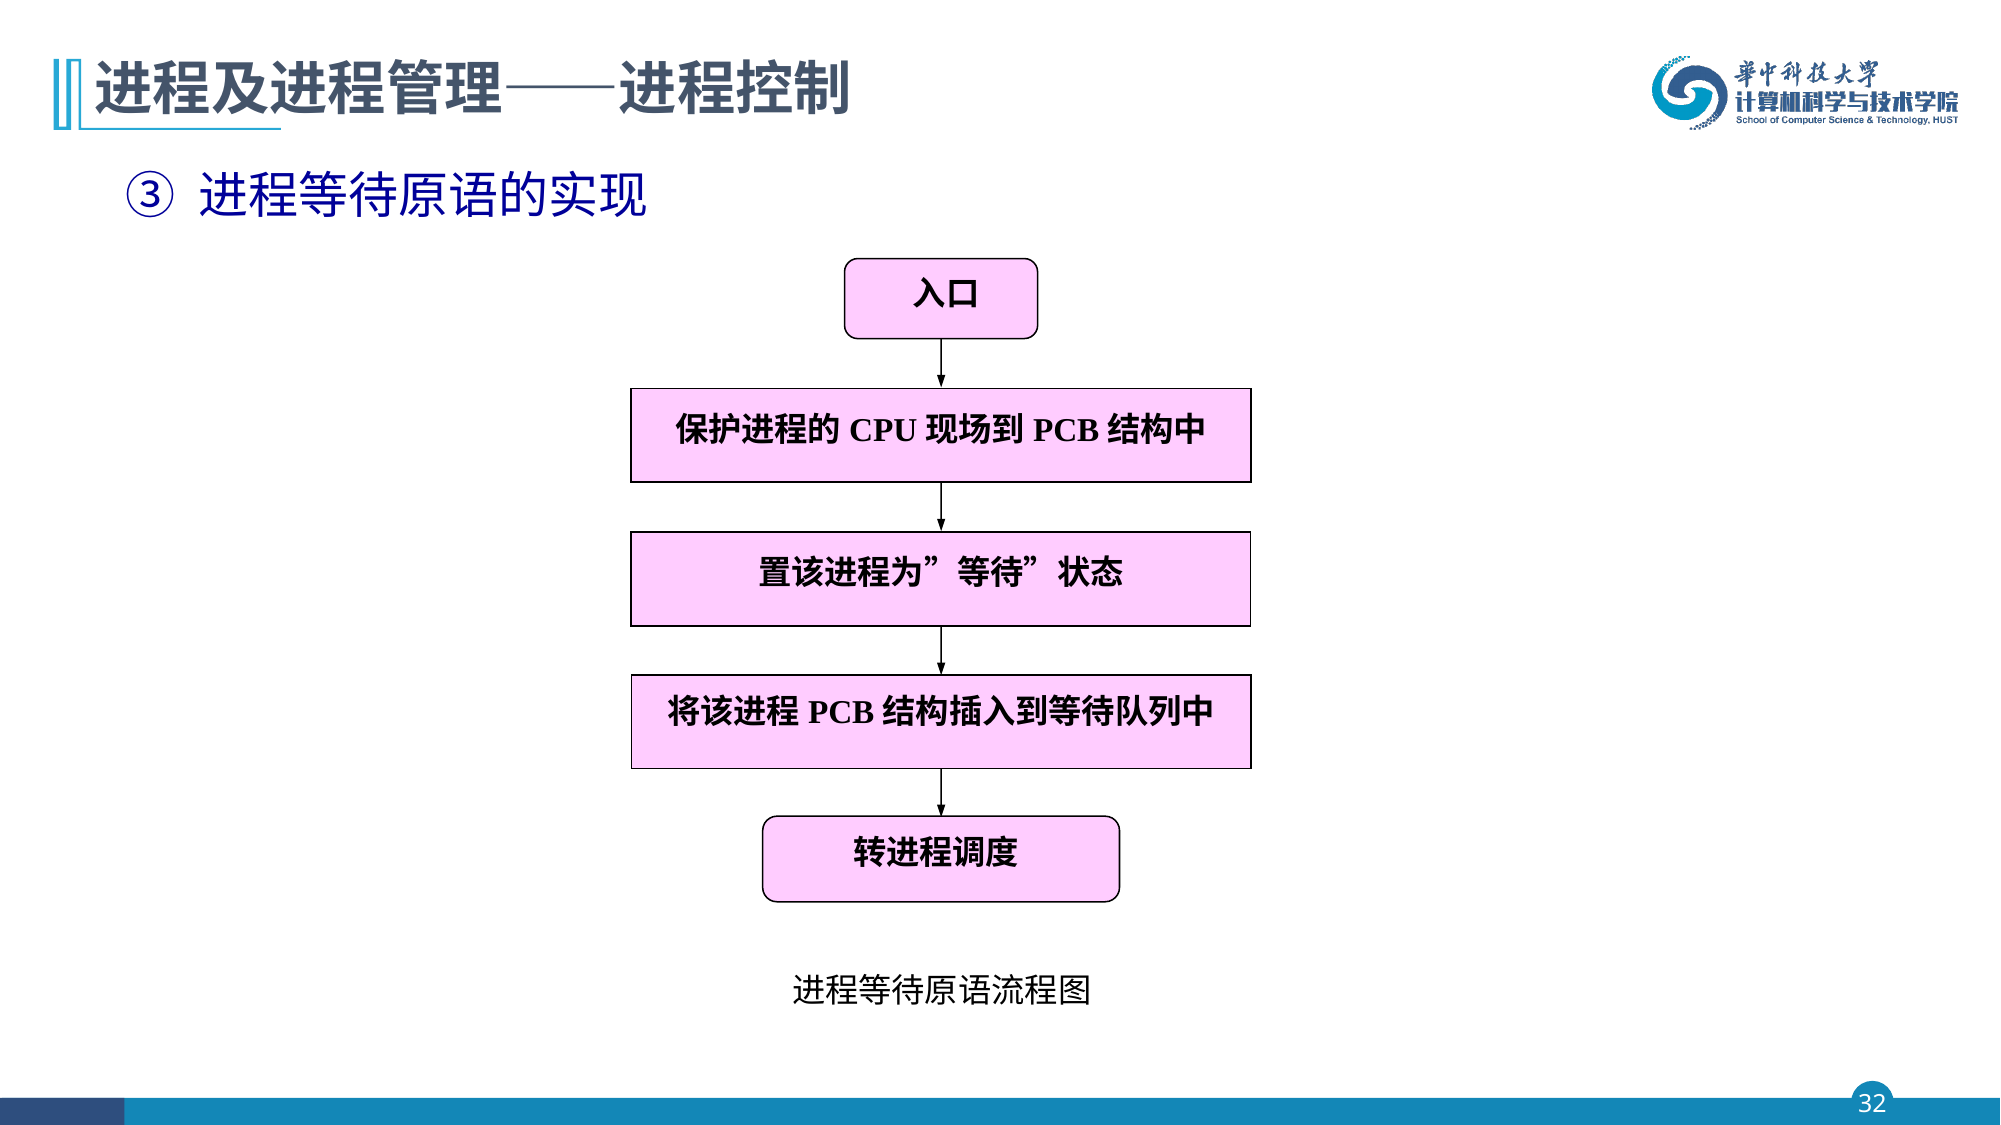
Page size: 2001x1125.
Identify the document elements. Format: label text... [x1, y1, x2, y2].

text_box 进程等待原语流程图 [777, 953, 1131, 1017]
text_box ③ 进程等待原语的实现 [110, 144, 747, 231]
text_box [631, 258, 1251, 926]
picture [1653, 56, 1678, 79]
title 进程及进程管理——进程控制 [80, 51, 1653, 137]
picture [1653, 56, 1958, 130]
